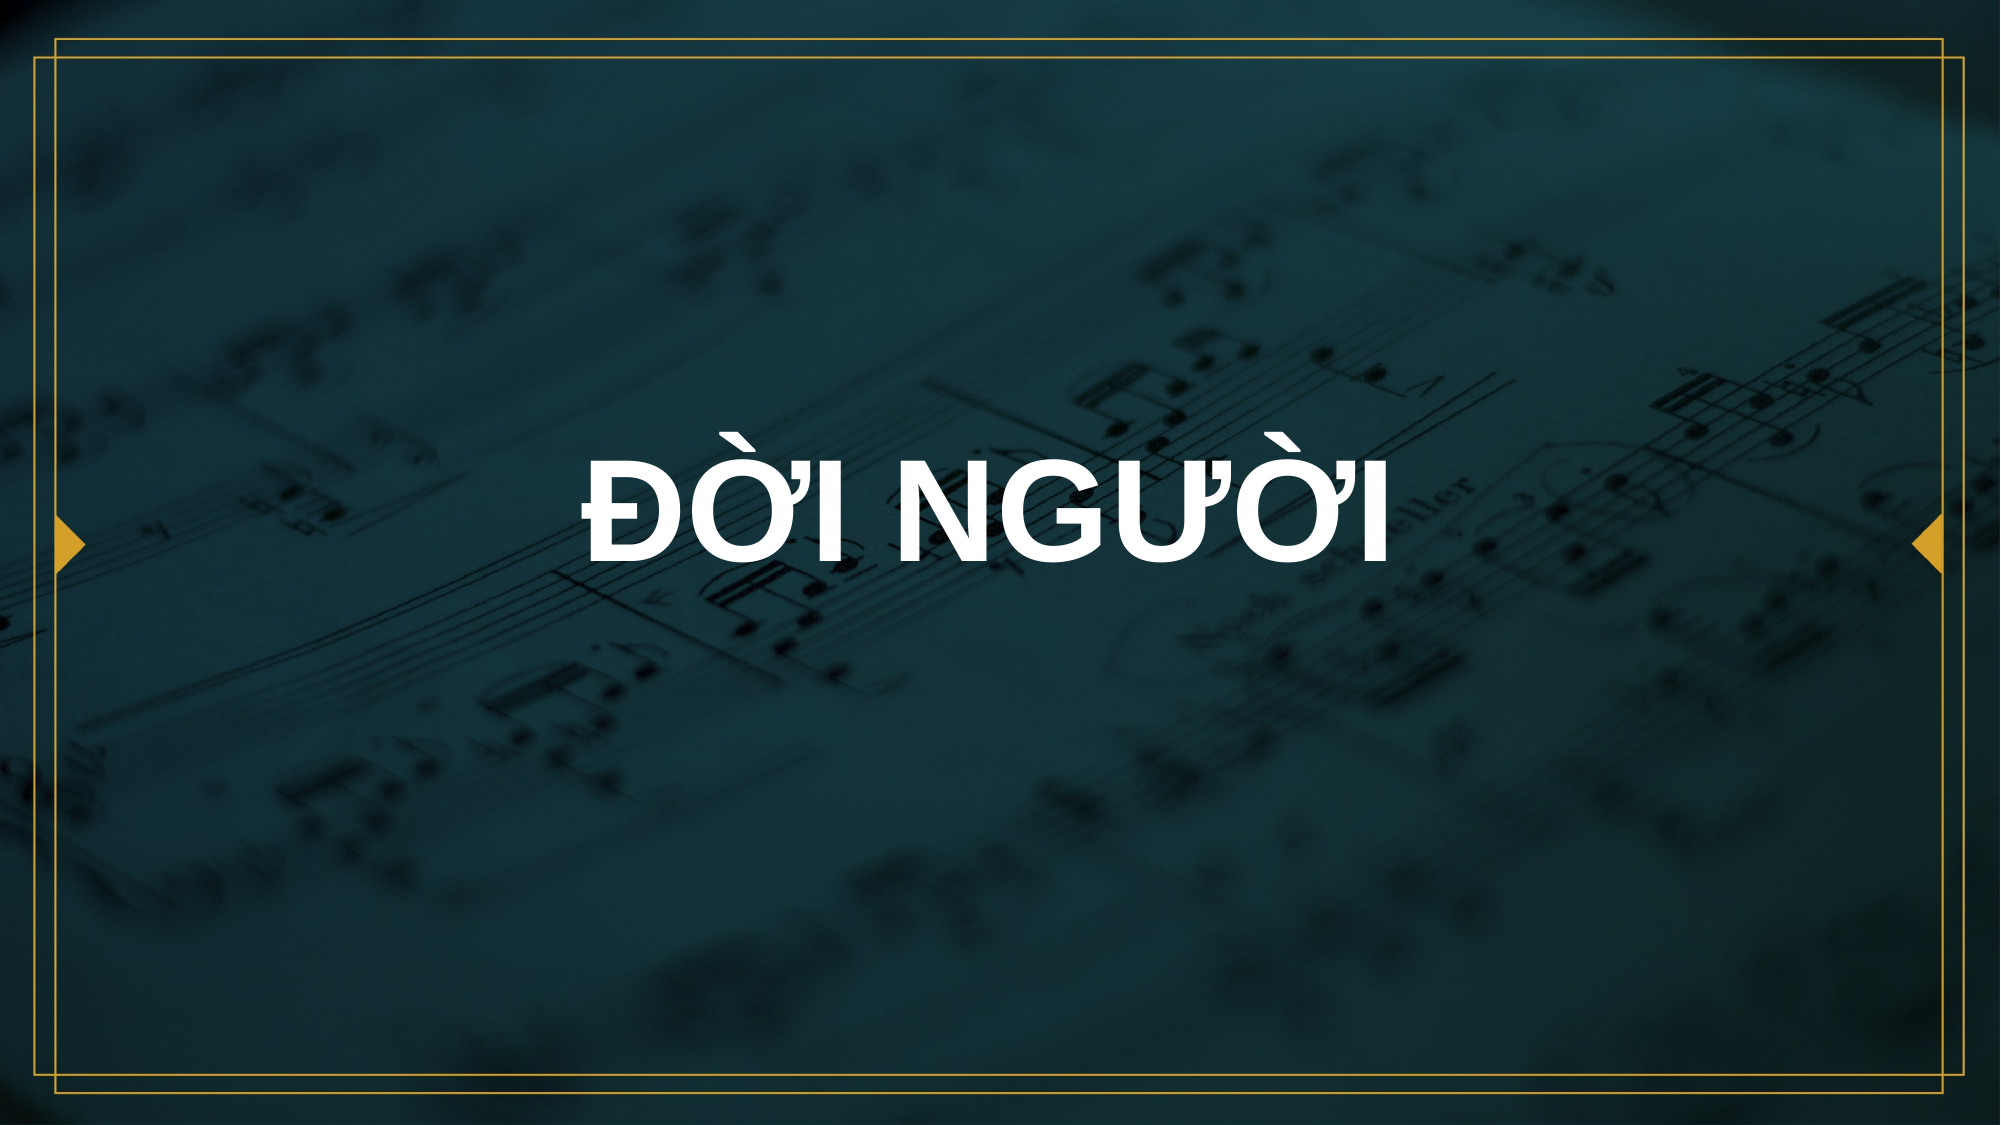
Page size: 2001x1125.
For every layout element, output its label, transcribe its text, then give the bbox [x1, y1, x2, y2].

picture [0, 0, 2000, 1125]
title ĐỜI NGƯỜI [103, 151, 1875, 821]
